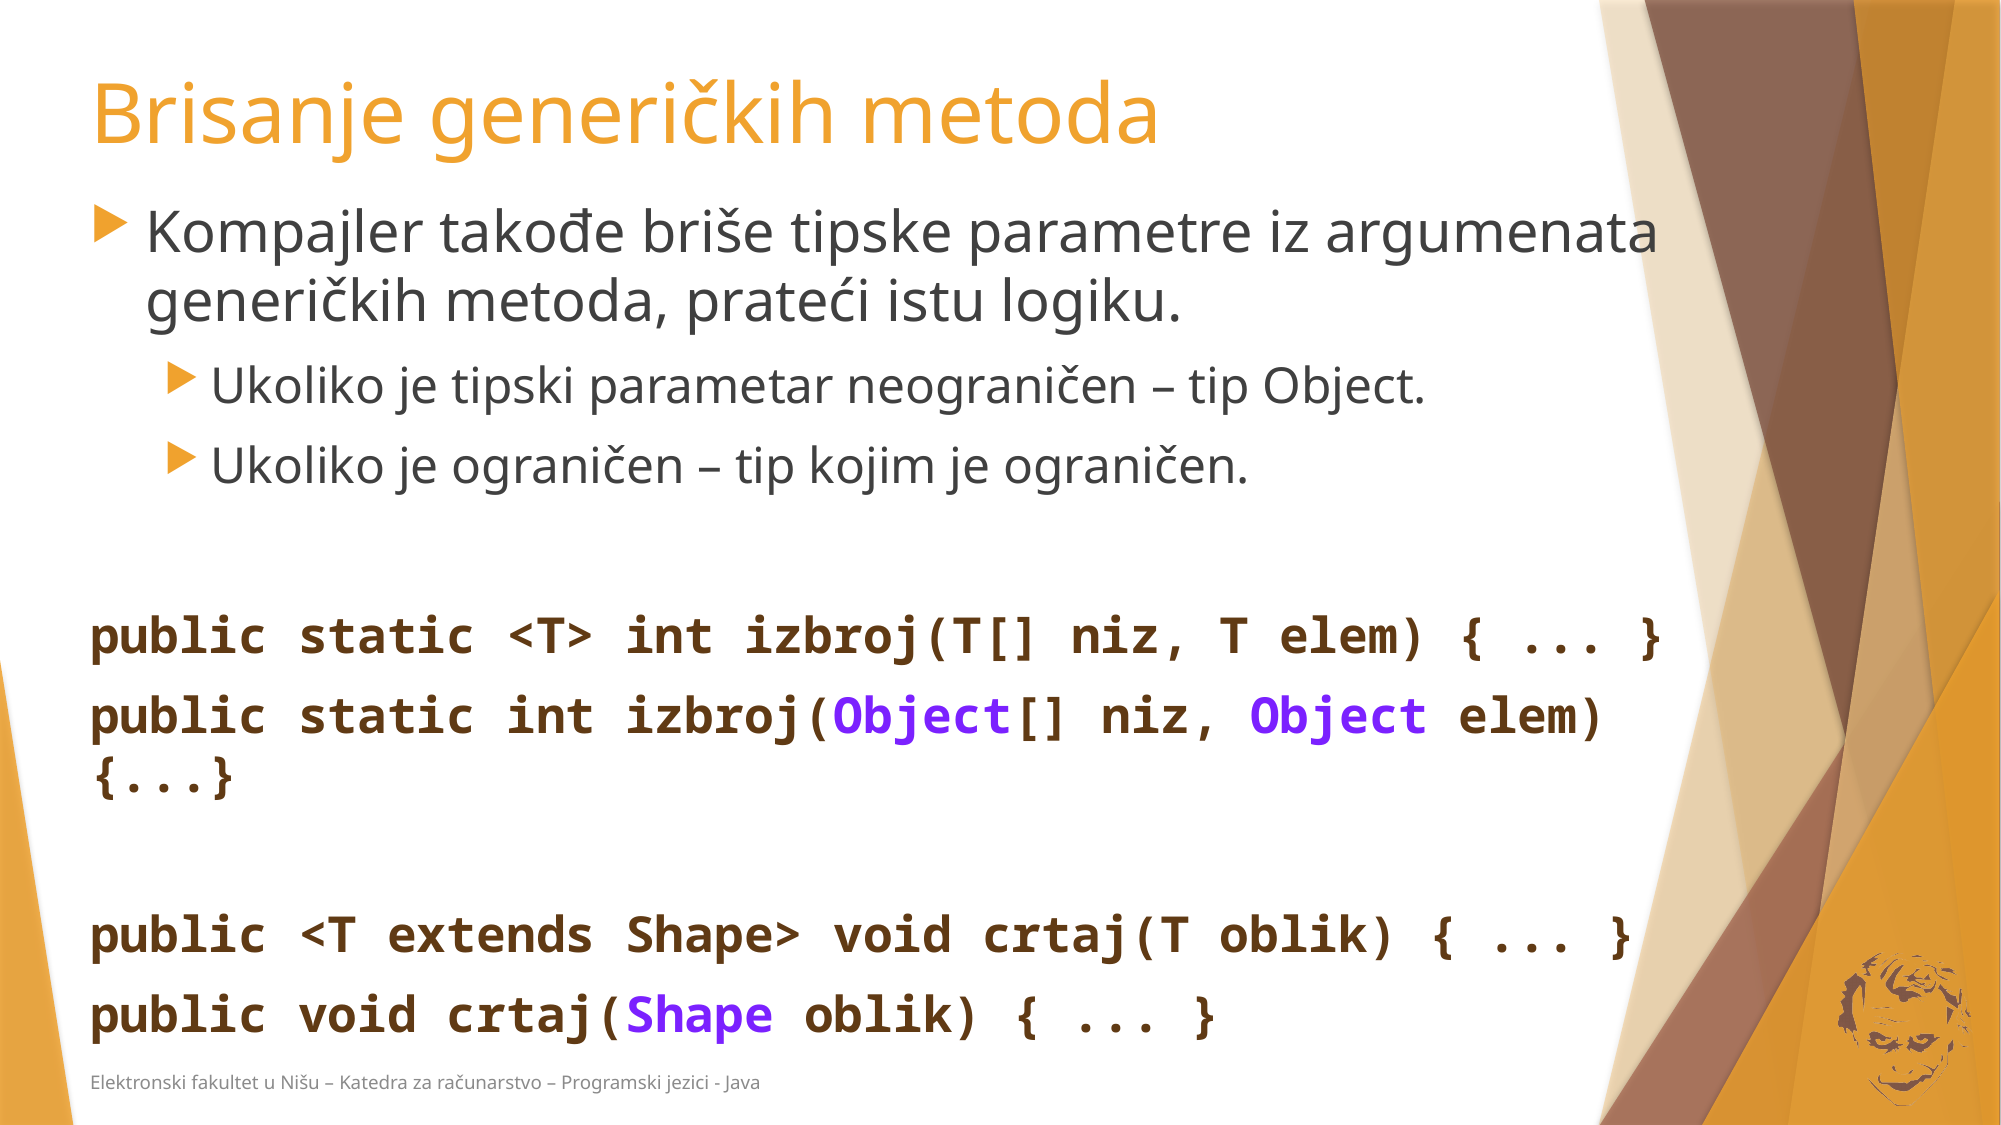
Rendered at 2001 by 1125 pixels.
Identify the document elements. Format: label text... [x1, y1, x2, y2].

title Brisanje generičkih metoda [75, 52, 1656, 159]
list Kompajler takođe briše tipske parametre iz argumenata generičkih metoda, prateći istu logiku. Ukoliko je tipski parametar neograničen – tip Object. Ukoliko je ograničen – tip kojim je ograničen. public static <T> int izbroj(T[] niz, T elem) { ... } public static int izbroj(Object[] niz, Object elem) {...} public <T extends Shape> void crtaj(T oblik) { ... } public void crtaj(Shape oblik) { ... } [75, 187, 1704, 1054]
picture [1835, 949, 1976, 1108]
footer Elektronski fakultet u Nišu – Katedra za računarstvo – Programski jezici - Java [75, 1053, 1145, 1114]
